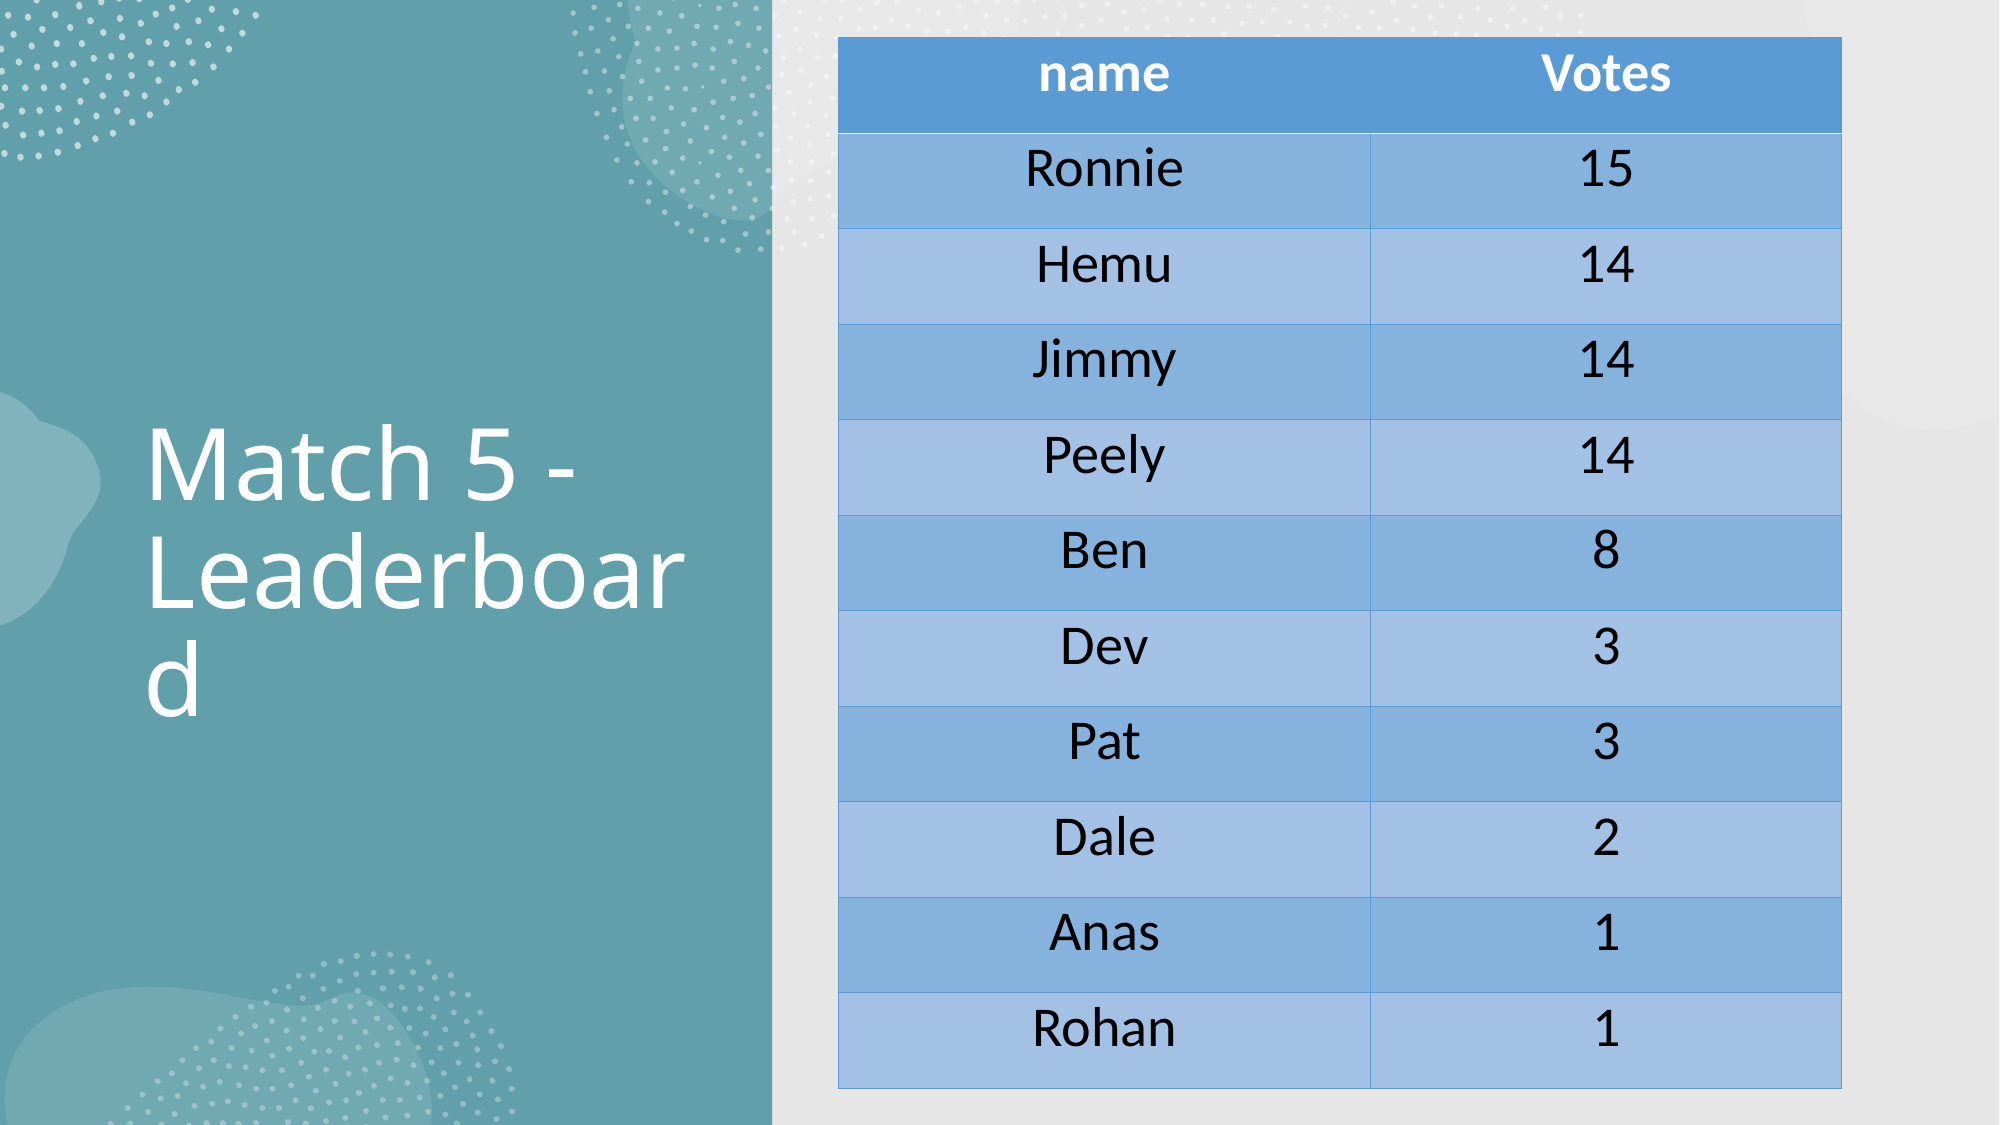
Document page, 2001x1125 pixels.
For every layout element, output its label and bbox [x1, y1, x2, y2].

text_box [0, 0, 2000, 1125]
